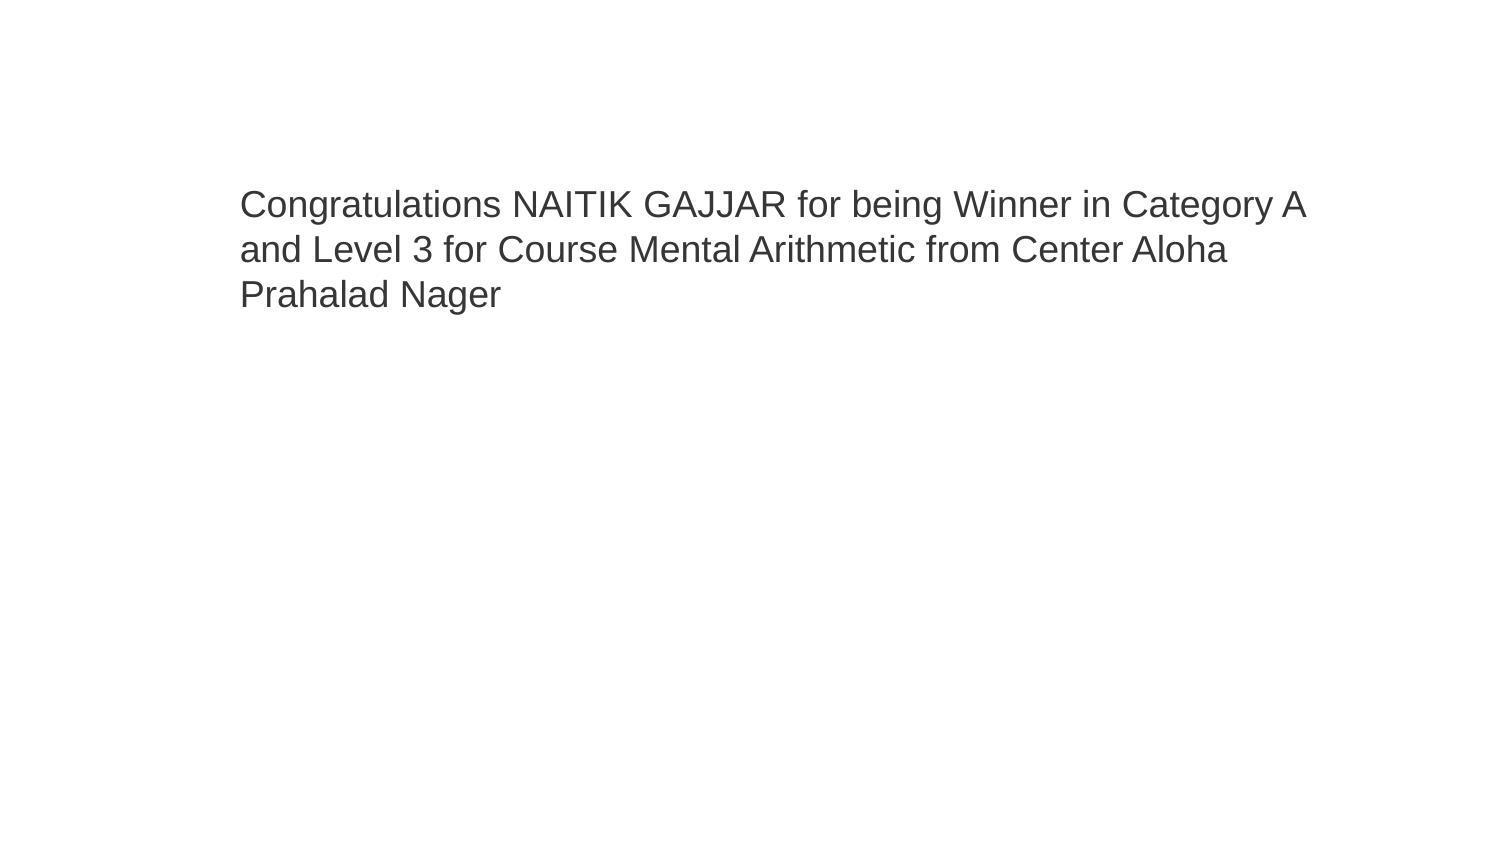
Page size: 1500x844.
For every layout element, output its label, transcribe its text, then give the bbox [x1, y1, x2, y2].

text_box Congratulations NAITIK GAJJAR for being Winner in Category A and Level 3 for Course Mental Arithmetic from Center Aloha Prahalad Nager [224, 224, 1350, 270]
